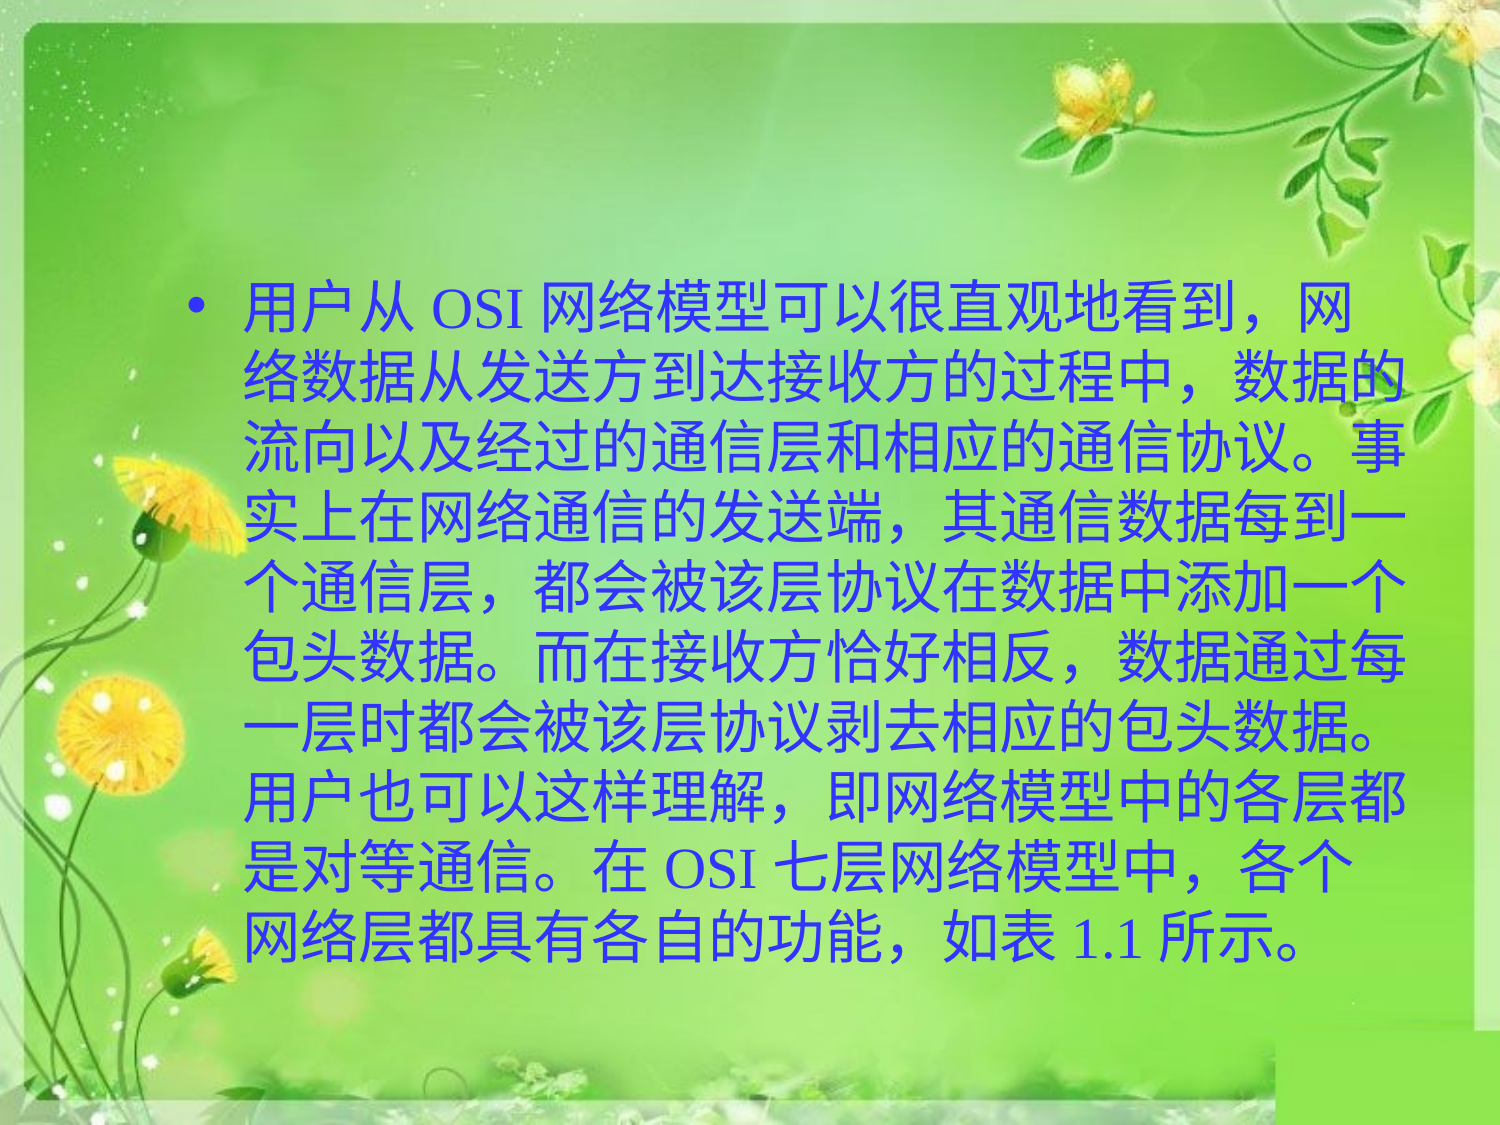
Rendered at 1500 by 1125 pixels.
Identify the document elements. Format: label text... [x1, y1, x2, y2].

picture [0, 0, 1500, 1125]
list 用户从OSI网络模型可以很直观地看到，网络数据从发送方到达接收方的过程中，数据的流向以及经过的通信层和相应的通信协议。事实上在网络通信的发送端，其通信数据每到一个通信层，都会被该层协议在数据中添加一个包头数据。而在接收方恰好相反，数据通过每一层时都会被该层协议剥去相应的包头数据。用户也可以这样理解，即网络模型中的各层都是对等通信。在OSI七层网络模型中，各个网络层都具有各自的功能，如表1.1所示。 [171, 262, 1425, 1071]
